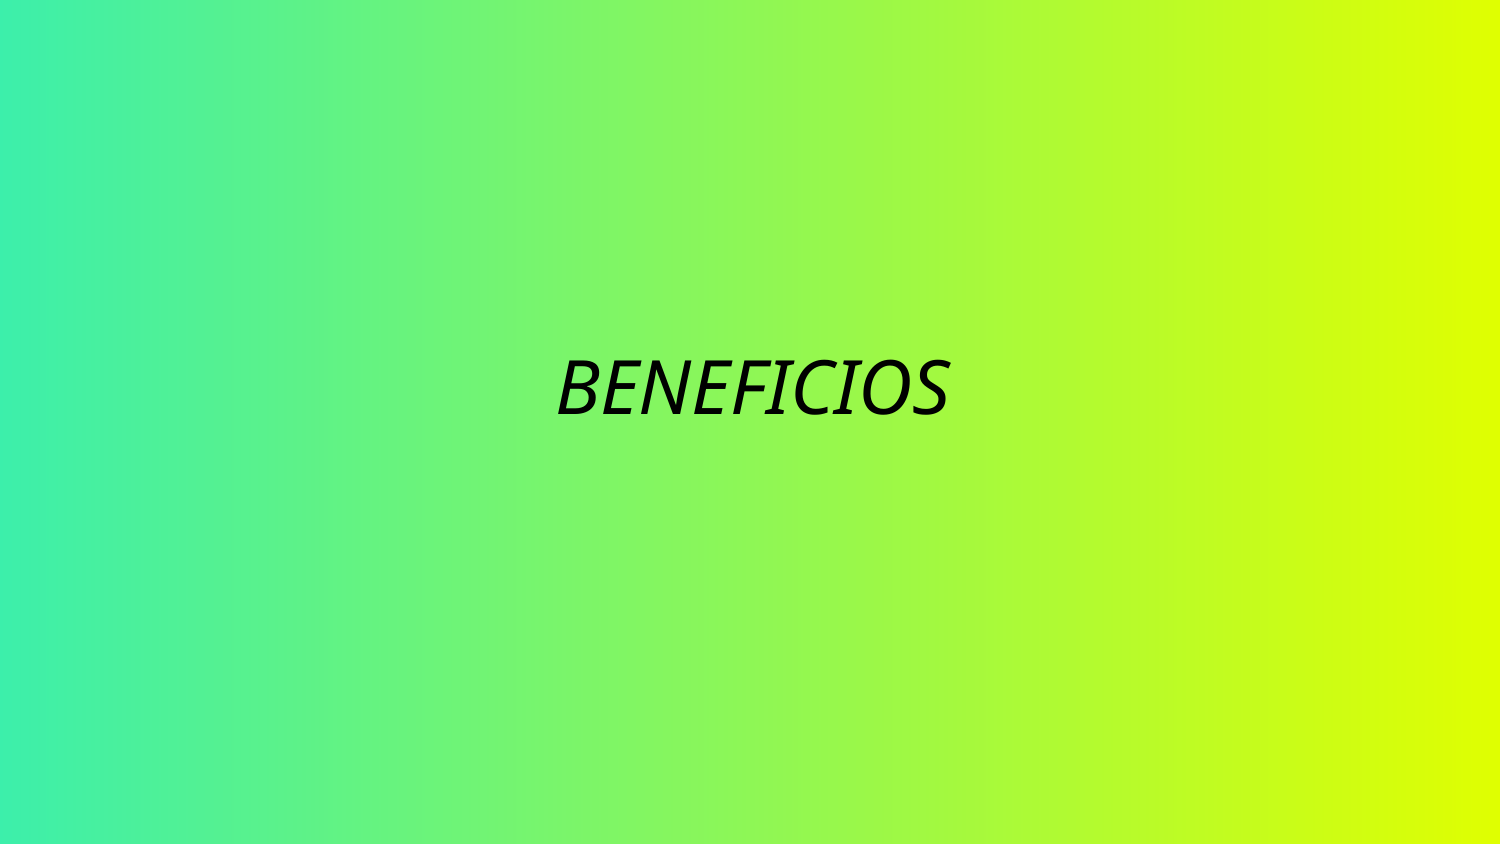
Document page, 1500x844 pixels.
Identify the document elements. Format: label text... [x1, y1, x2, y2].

text_box BENEFICIOS [358, 303, 1147, 466]
